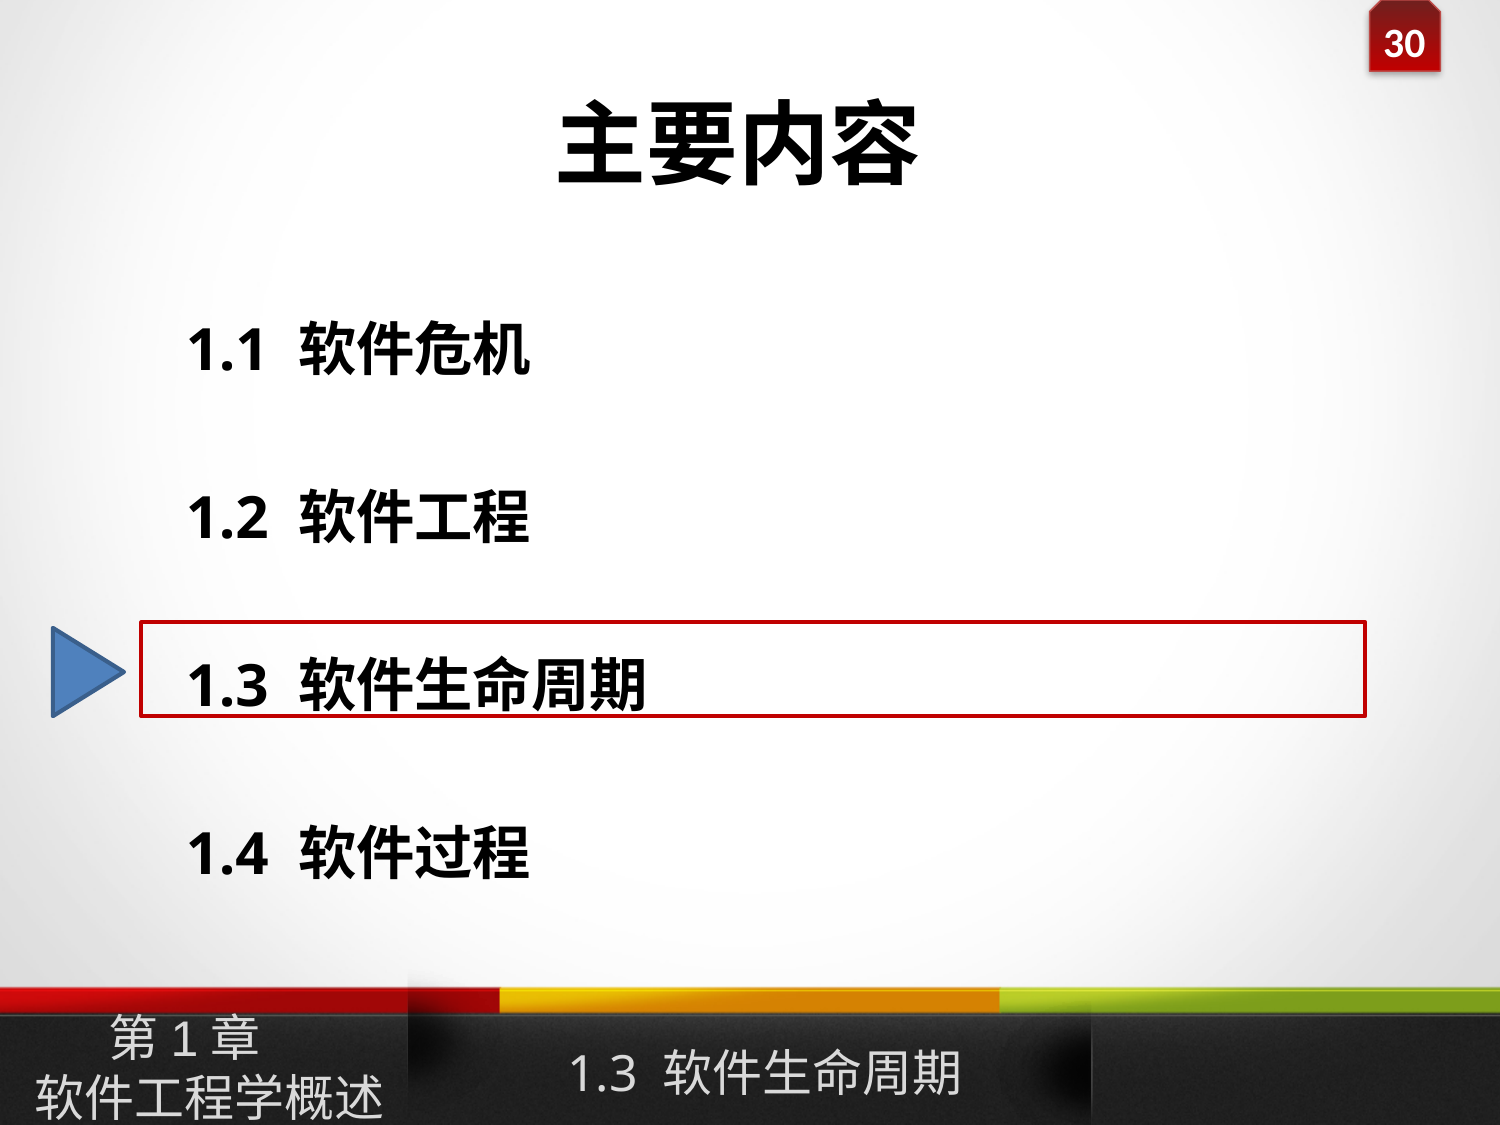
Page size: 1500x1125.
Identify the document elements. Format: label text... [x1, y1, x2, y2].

picture [0, 0, 1500, 1125]
text_box [50, 626, 127, 718]
text_box 1.3 软件生命周期 [524, 1032, 973, 1111]
text_box [139, 620, 1367, 718]
text_box 1.1 软件危机 1.2 软件工程 1.3 软件生命周期 1.4 软件过程 [171, 718, 951, 894]
text_box 1.1 软件危机 1.2 软件工程 1.3 软件生命周期 1.4 软件过程 [171, 290, 951, 620]
text_box [41, 1022, 373, 1099]
text_box 主要内容 [277, 78, 1199, 203]
